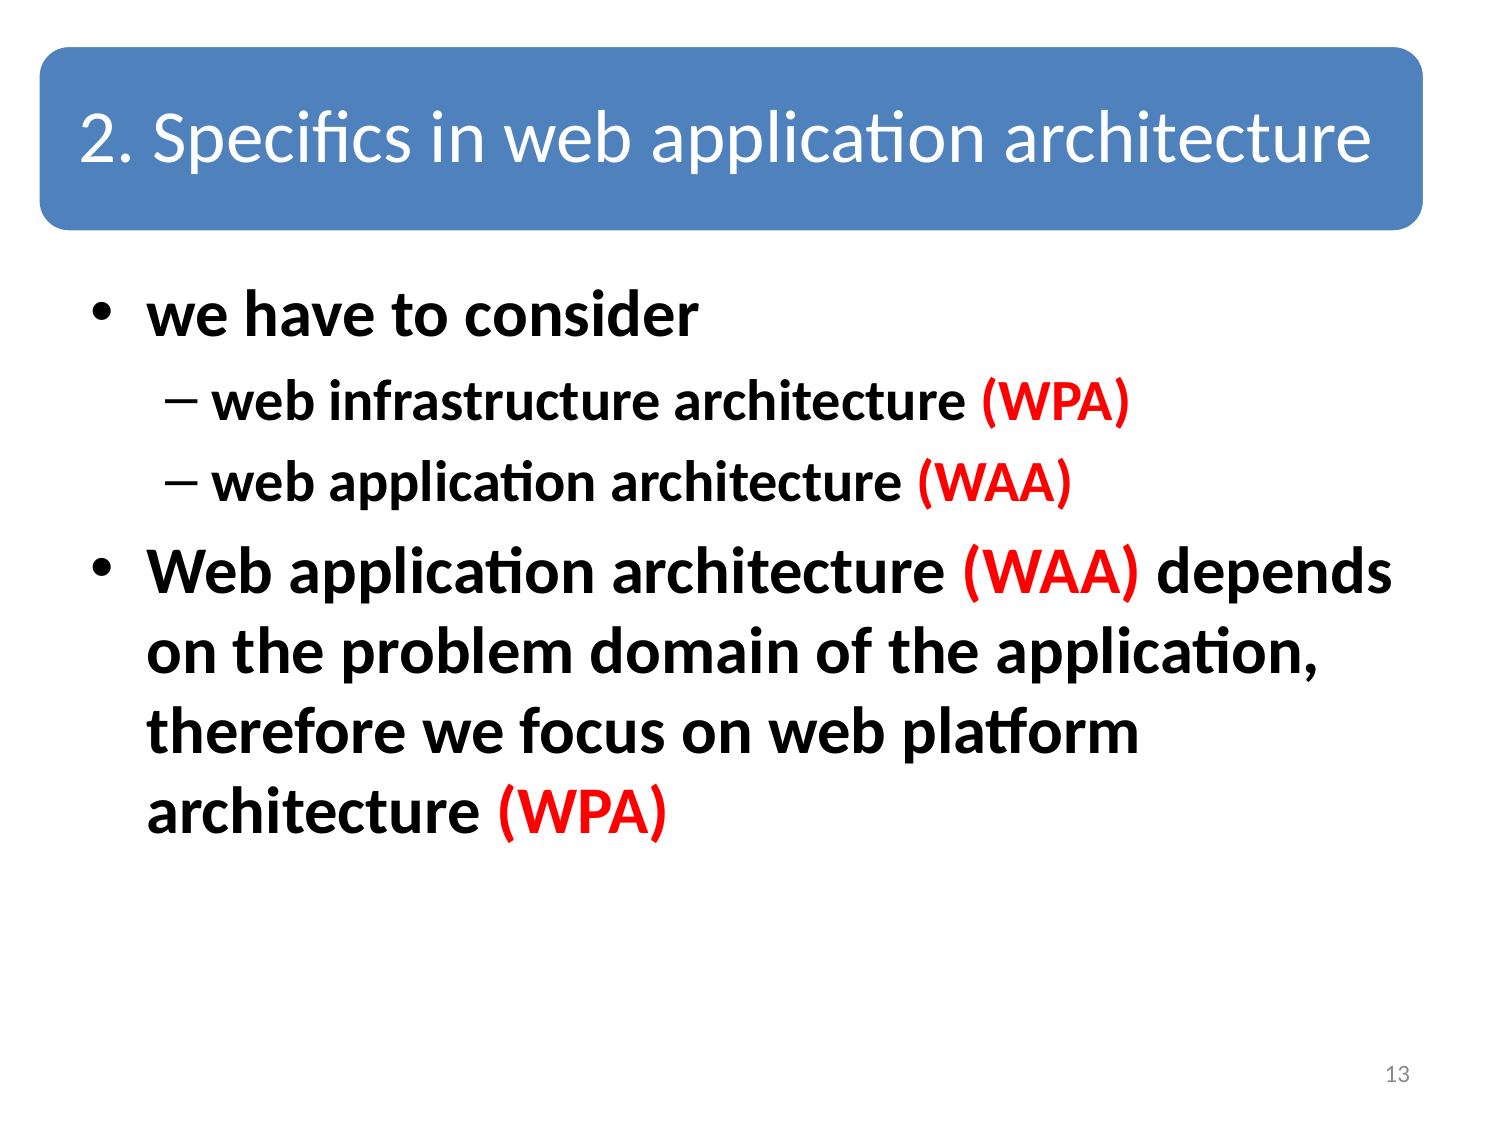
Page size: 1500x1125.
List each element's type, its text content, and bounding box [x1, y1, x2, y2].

slide_number 13 [1074, 1042, 1425, 1103]
list we have to consider web infrastructure architecture (WPA) web application architecture (WAA) Web application architecture (WAA) depends on the problem domain of the application, therefore we focus on web platform architecture (WPA) [75, 262, 1425, 1005]
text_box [37, 44, 1426, 233]
